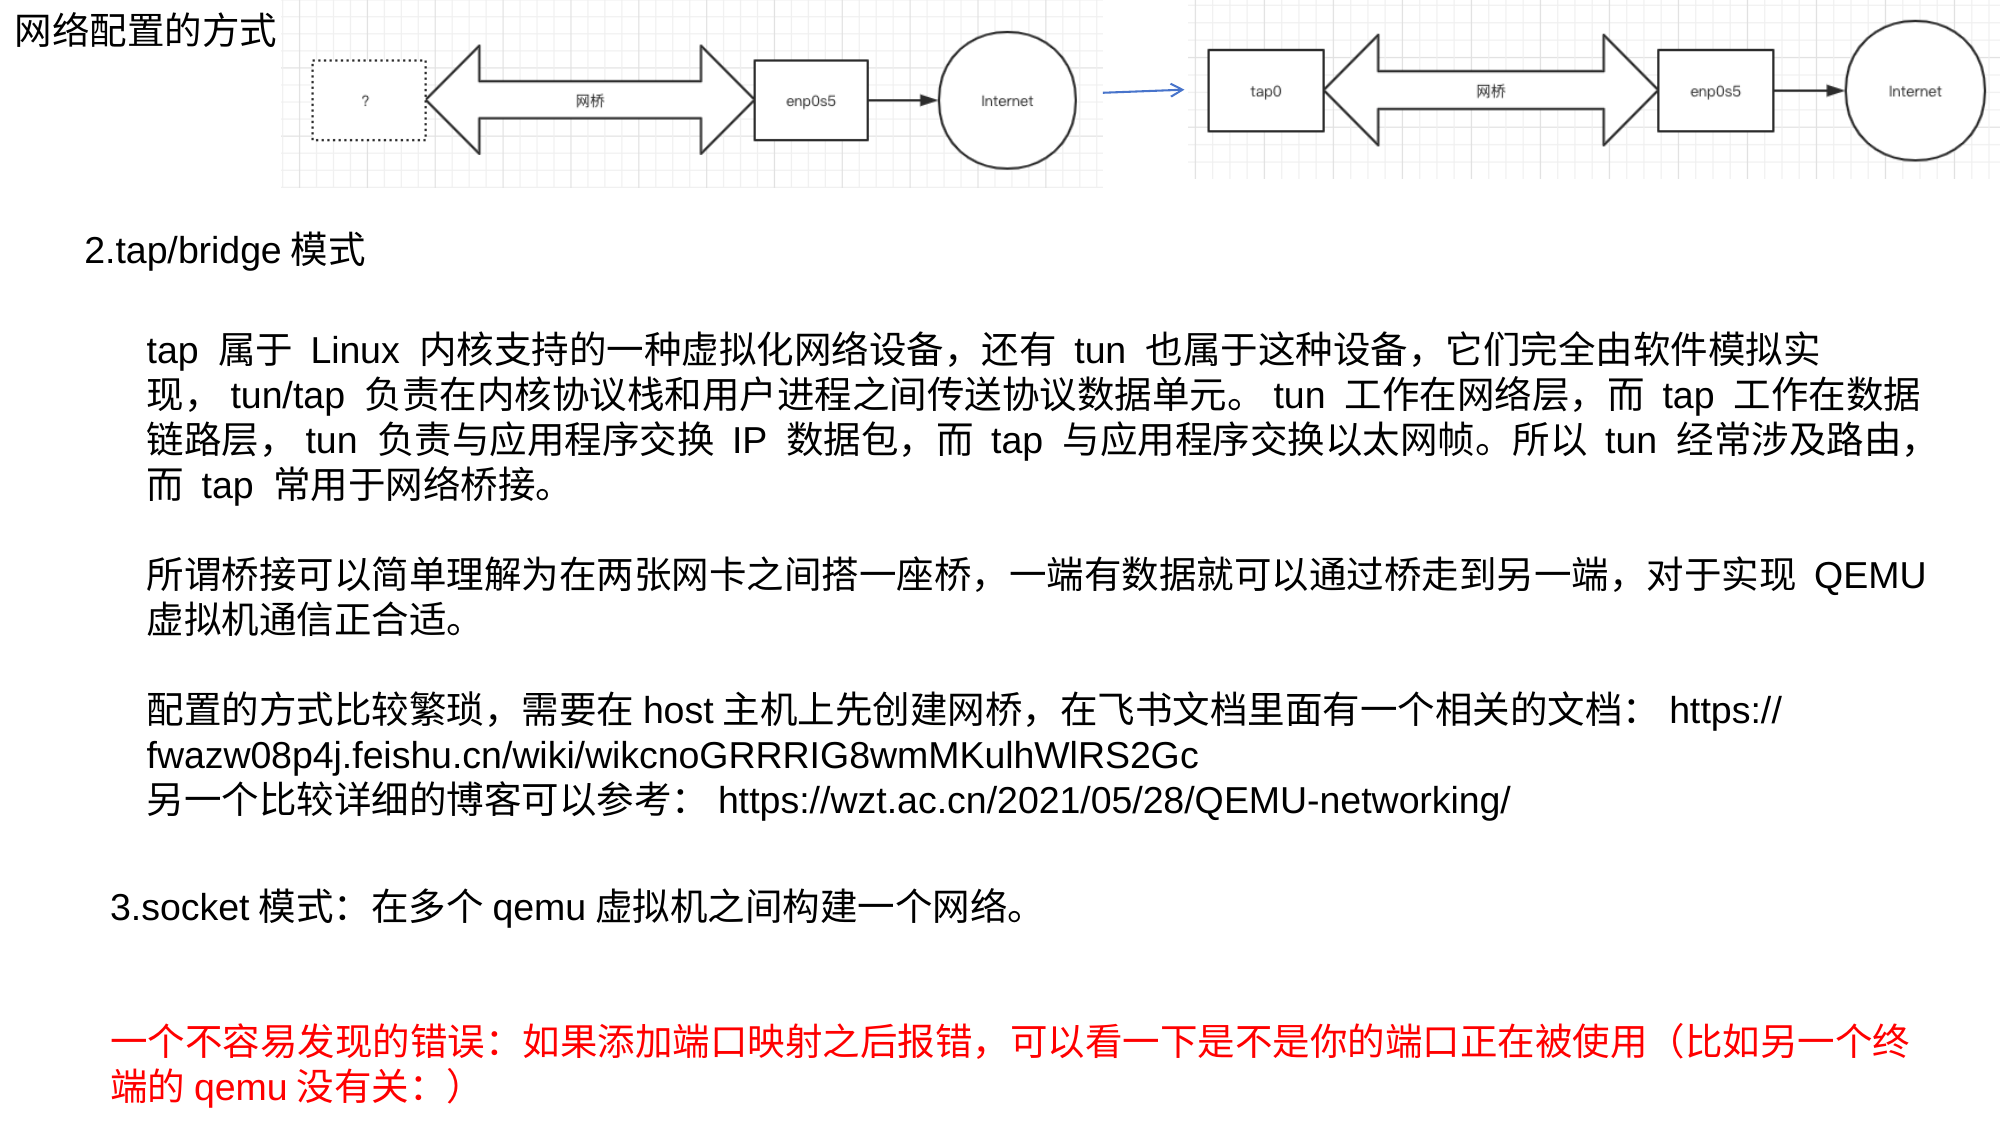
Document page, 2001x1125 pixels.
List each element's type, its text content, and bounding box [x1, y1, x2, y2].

text_box 2.tap/bridge模式 [69, 218, 737, 279]
text_box 3.socket模式：在多个qemu虚拟机之间构建一个网络。 一个不容易发现的错误：如果添加端口映射之后报错，可以看一下是不是你的端口正在被使用（比如另一个终端的qemu没有关：） [95, 875, 1944, 1008]
text_box tap 属于 Linux 内核支持的一种虚拟化网络设备，还有 tun 也属于这种设备，它们完全由软件模拟实现，tun/tap 负责在内核协议栈和用户进程之间传送协议数据单元。tun 工作在网络层，而 tap 工作在数据链路层，tun 负责与应用程序交换 IP 数据包，而 tap 与应用程序交换以太网帧。所以 tun 经常涉及路由，而 tap 常用于网络桥接。 所谓桥接可以简单理解为在两张网卡之间搭一座桥，一端有数据就可以通过桥走到另一端，对于实现 QEMU 虚拟机通信正合适。 配置的方式比较繁琐，需要在host主机上先创建网桥，在飞书文档里面有一个相关的文档：https://fwazw08p4j.feishu.cn/wiki/wikcnoGRRRIG8wmMKulhWlRS2Gc 另一个比较详细的博客可以参考：https://wzt.ac.cn/2021/05/28/QEMU-networking/ [131, 1008, 1944, 1078]
picture [1187, 0, 2000, 179]
text_box 网络配置的方式 [0, 0, 281, 60]
text_box tap 属于 Linux 内核支持的一种虚拟化网络设备，还有 tun 也属于这种设备，它们完全由软件模拟实现，tun/tap 负责在内核协议栈和用户进程之间传送协议数据单元。tun 工作在网络层，而 tap 工作在数据链路层，tun 负责与应用程序交换 IP 数据包，而 tap 与应用程序交换以太网帧。所以 tun 经常涉及路由，而 tap 常用于网络桥接。 所谓桥接可以简单理解为在两张网卡之间搭一座桥，一端有数据就可以通过桥走到另一端，对于实现 QEMU 虚拟机通信正合适。 配置的方式比较繁琐，需要在host主机上先创建网桥，在飞书文档里面有一个相关的文档：https://fwazw08p4j.feishu.cn/wiki/wikcnoGRRRIG8wmMKulhWlRS2Gc 另一个比较详细的博客可以参考：https://wzt.ac.cn/2021/05/28/QEMU-networking/ [131, 318, 1944, 875]
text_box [1102, 89, 1185, 94]
picture [281, 0, 1104, 188]
